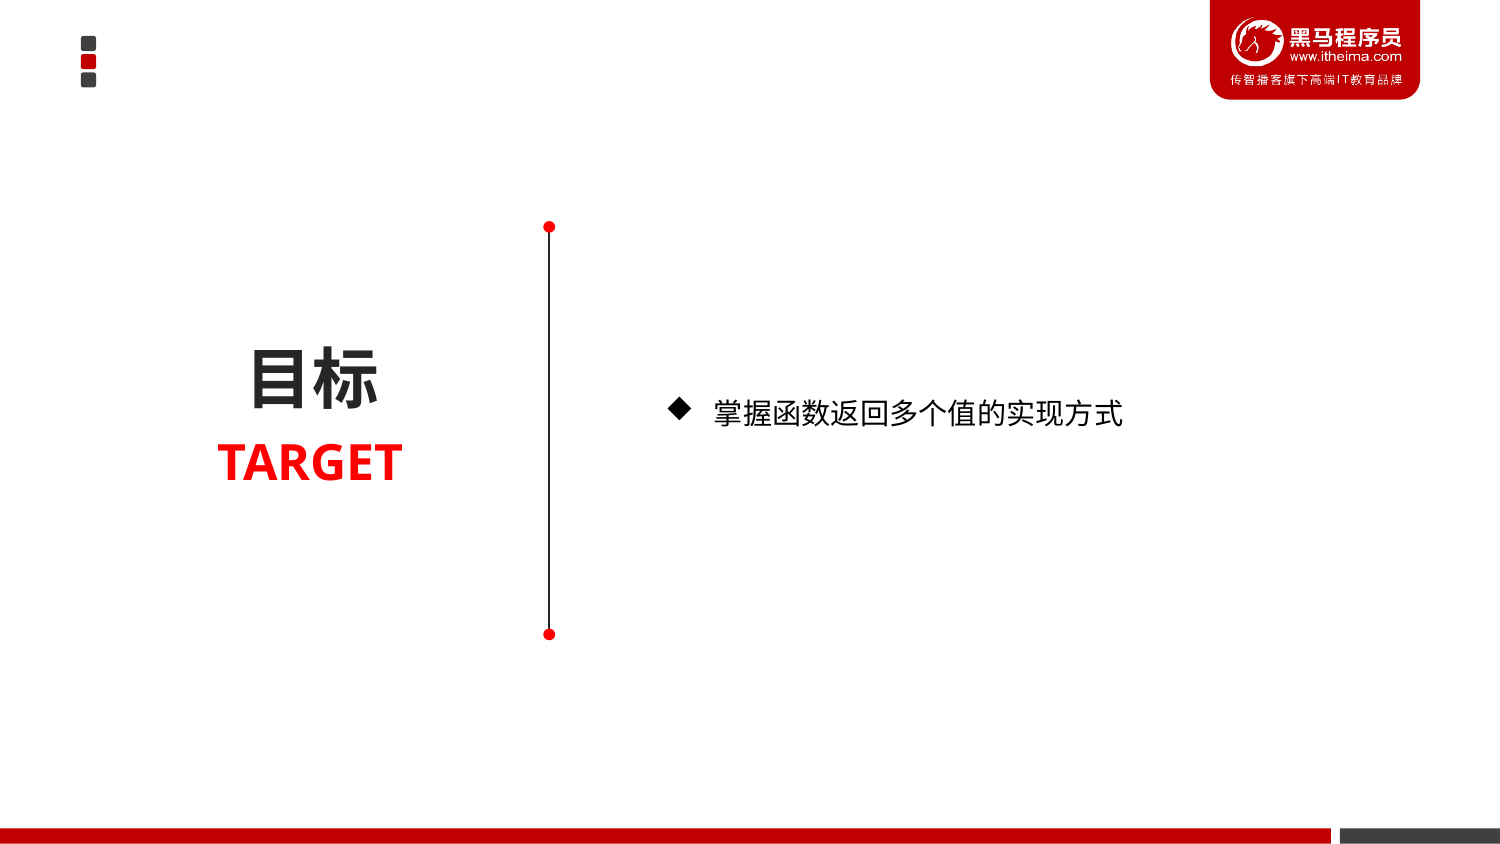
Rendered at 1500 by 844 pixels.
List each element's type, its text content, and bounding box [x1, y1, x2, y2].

text_box [541, 219, 558, 234]
text_box 掌握函数返回多个值的实现方式 [650, 352, 1139, 438]
text_box TARGET [206, 422, 544, 507]
picture [1212, 8, 1421, 94]
text_box 目标 [171, 315, 454, 449]
text_box [541, 628, 558, 643]
